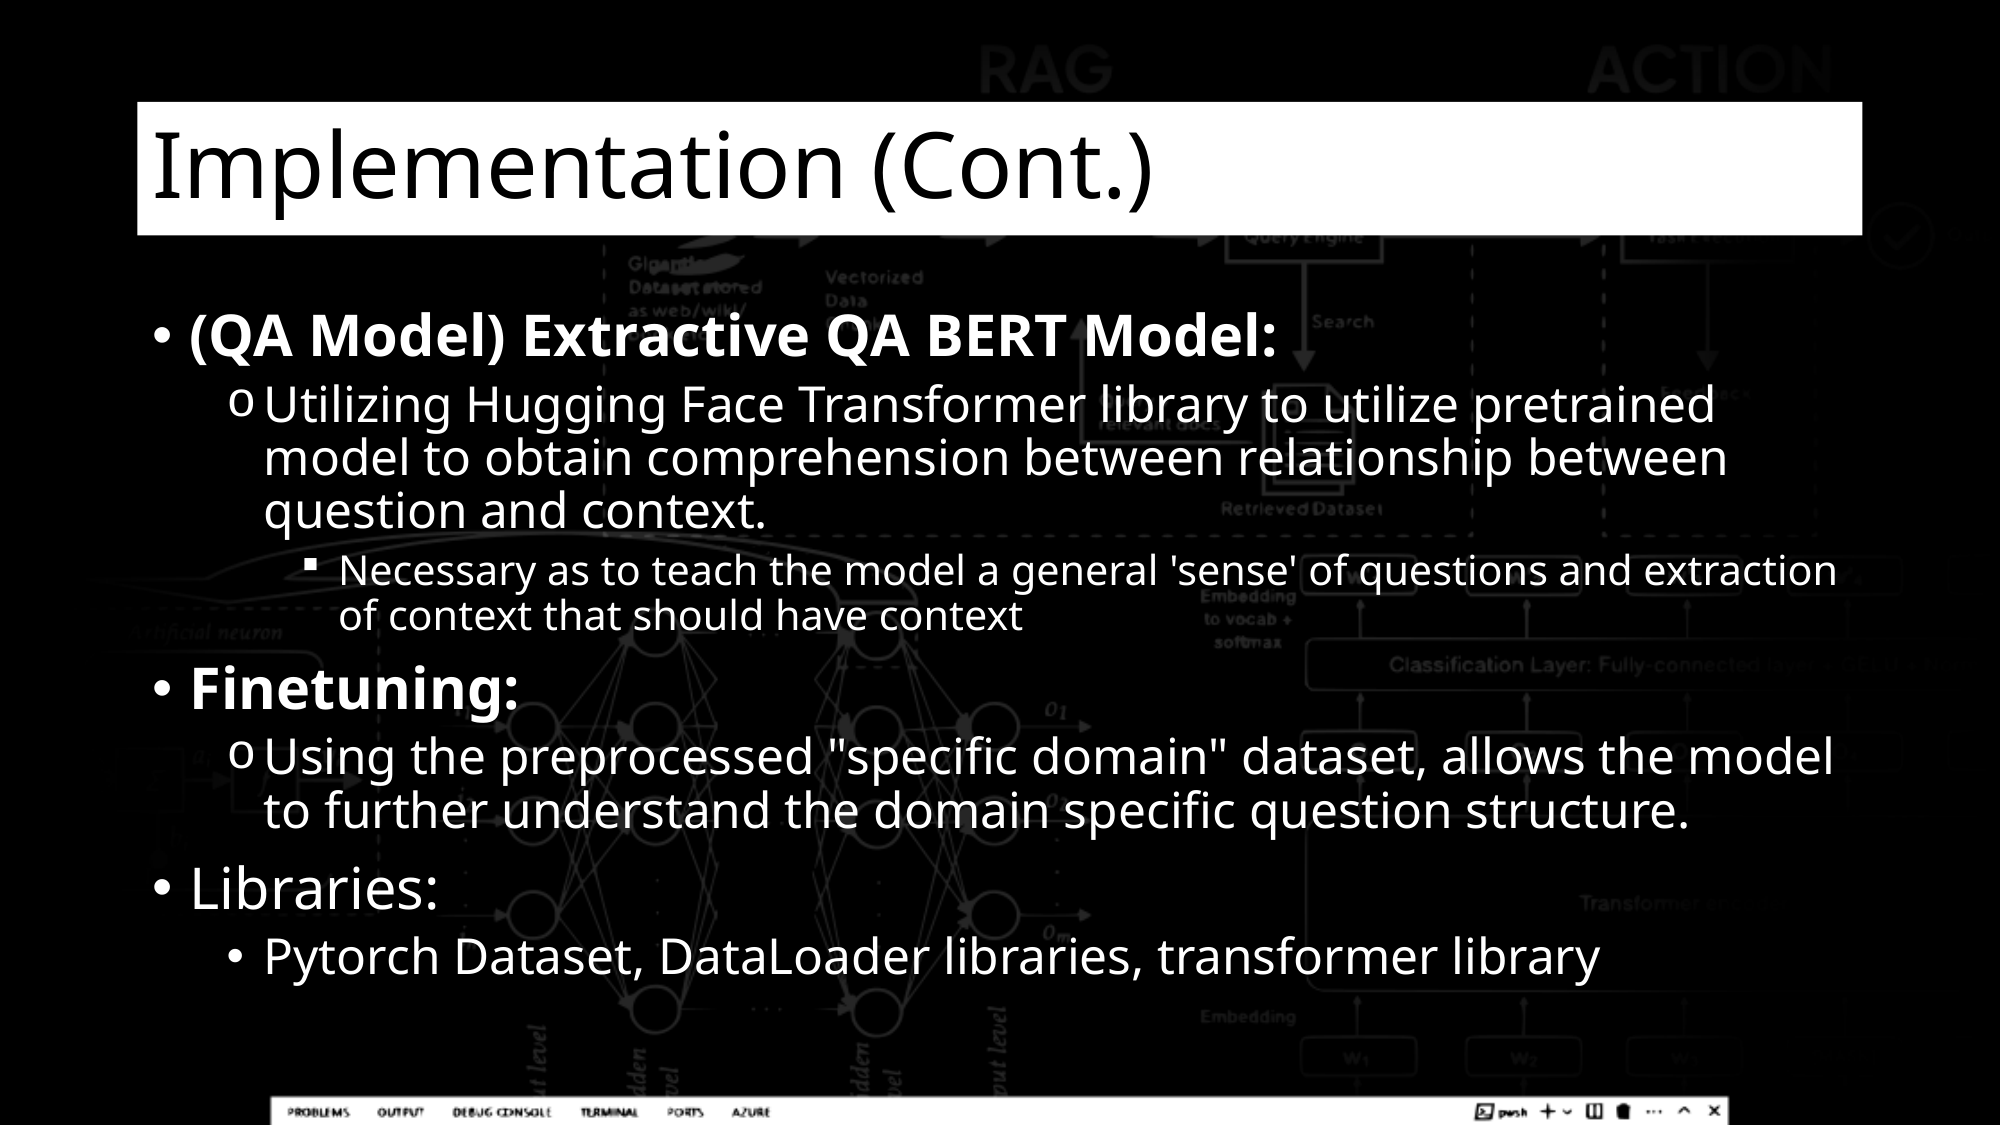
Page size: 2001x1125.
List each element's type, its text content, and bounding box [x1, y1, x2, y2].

title Implementation (Cont.) [137, 101, 1863, 236]
picture [0, 0, 2000, 1125]
list (QA Model) Extractive QA BERT Model: Utilizing Hugging Face Transformer library to utilize pretrained model to obtain comprehension between relationship between question and context. Necessary as to teach the model a general 'sense' of questions and extraction of context that should have context Finetuning: Using the preprocessed "specific domain" dataset, allows the model to further understand the domain specific question structure. Libraries: Pytorch Dataset, DataLoader libraries, transformer library [137, 299, 1863, 1014]
